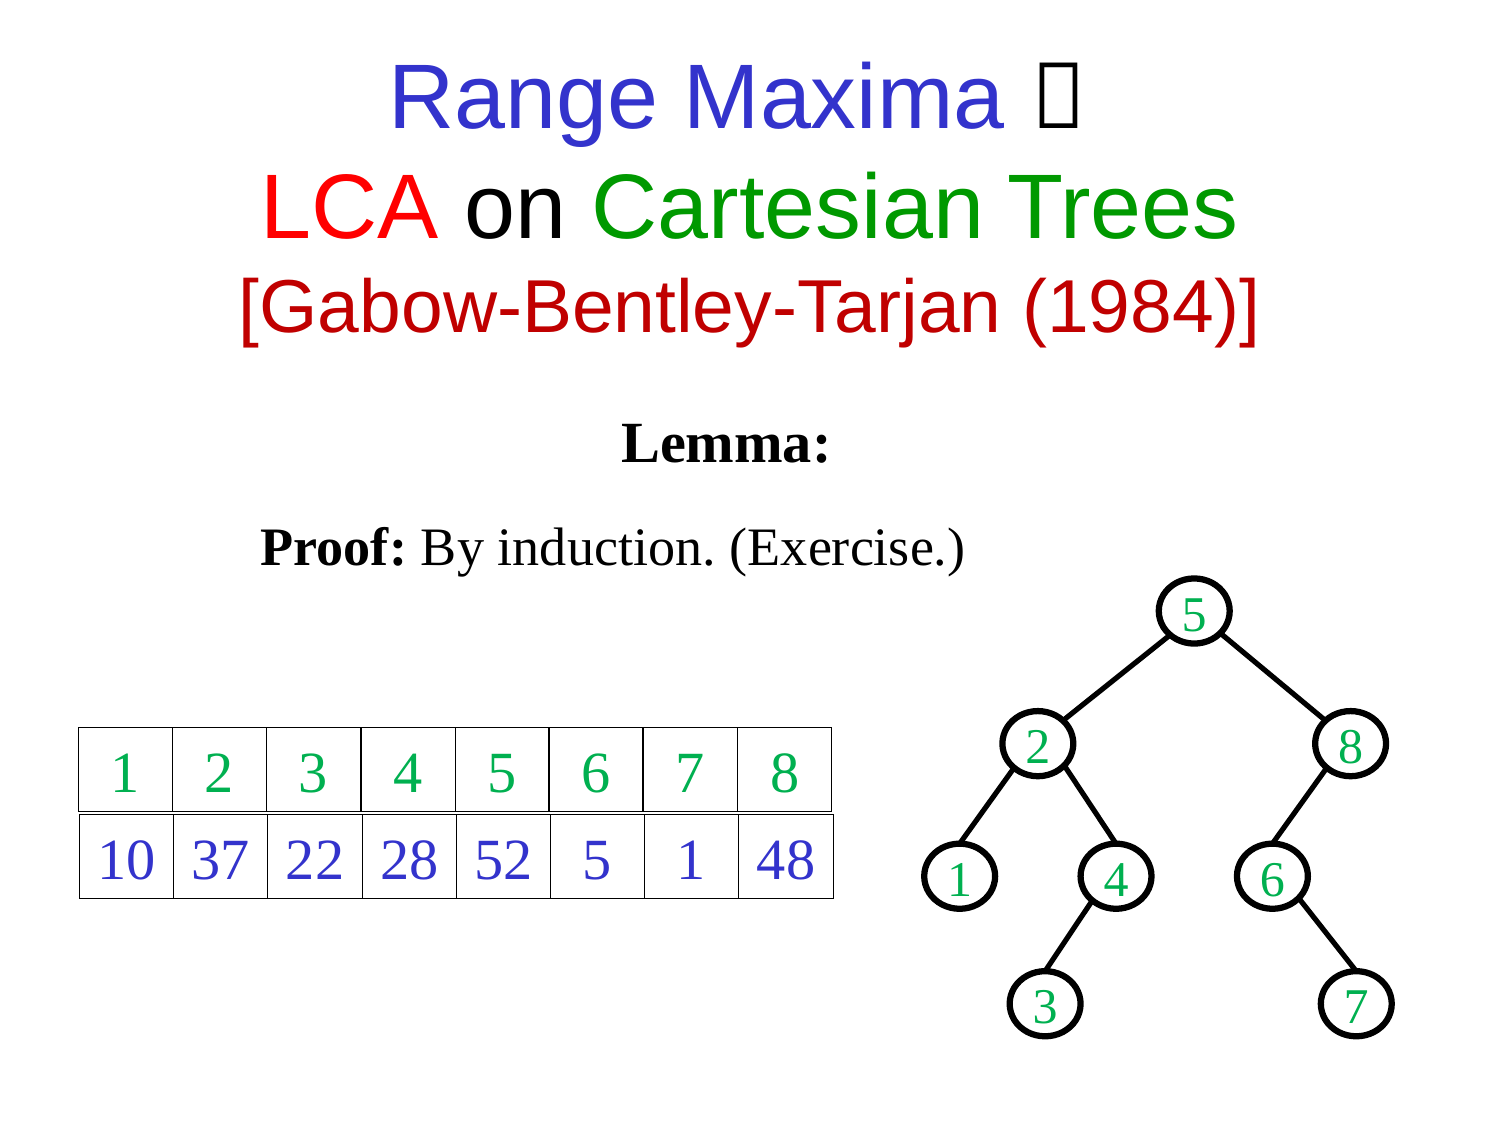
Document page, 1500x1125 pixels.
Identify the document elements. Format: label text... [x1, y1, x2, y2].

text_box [923, 578, 1392, 1037]
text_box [78, 726, 834, 901]
text_box Proof: By induction. (Exercise.) [5, 503, 1222, 584]
text_box Range Maxima  LCA on Cartesian Trees [Gabow-Bentley-Tarjan (1984)] [0, 29, 1500, 355]
